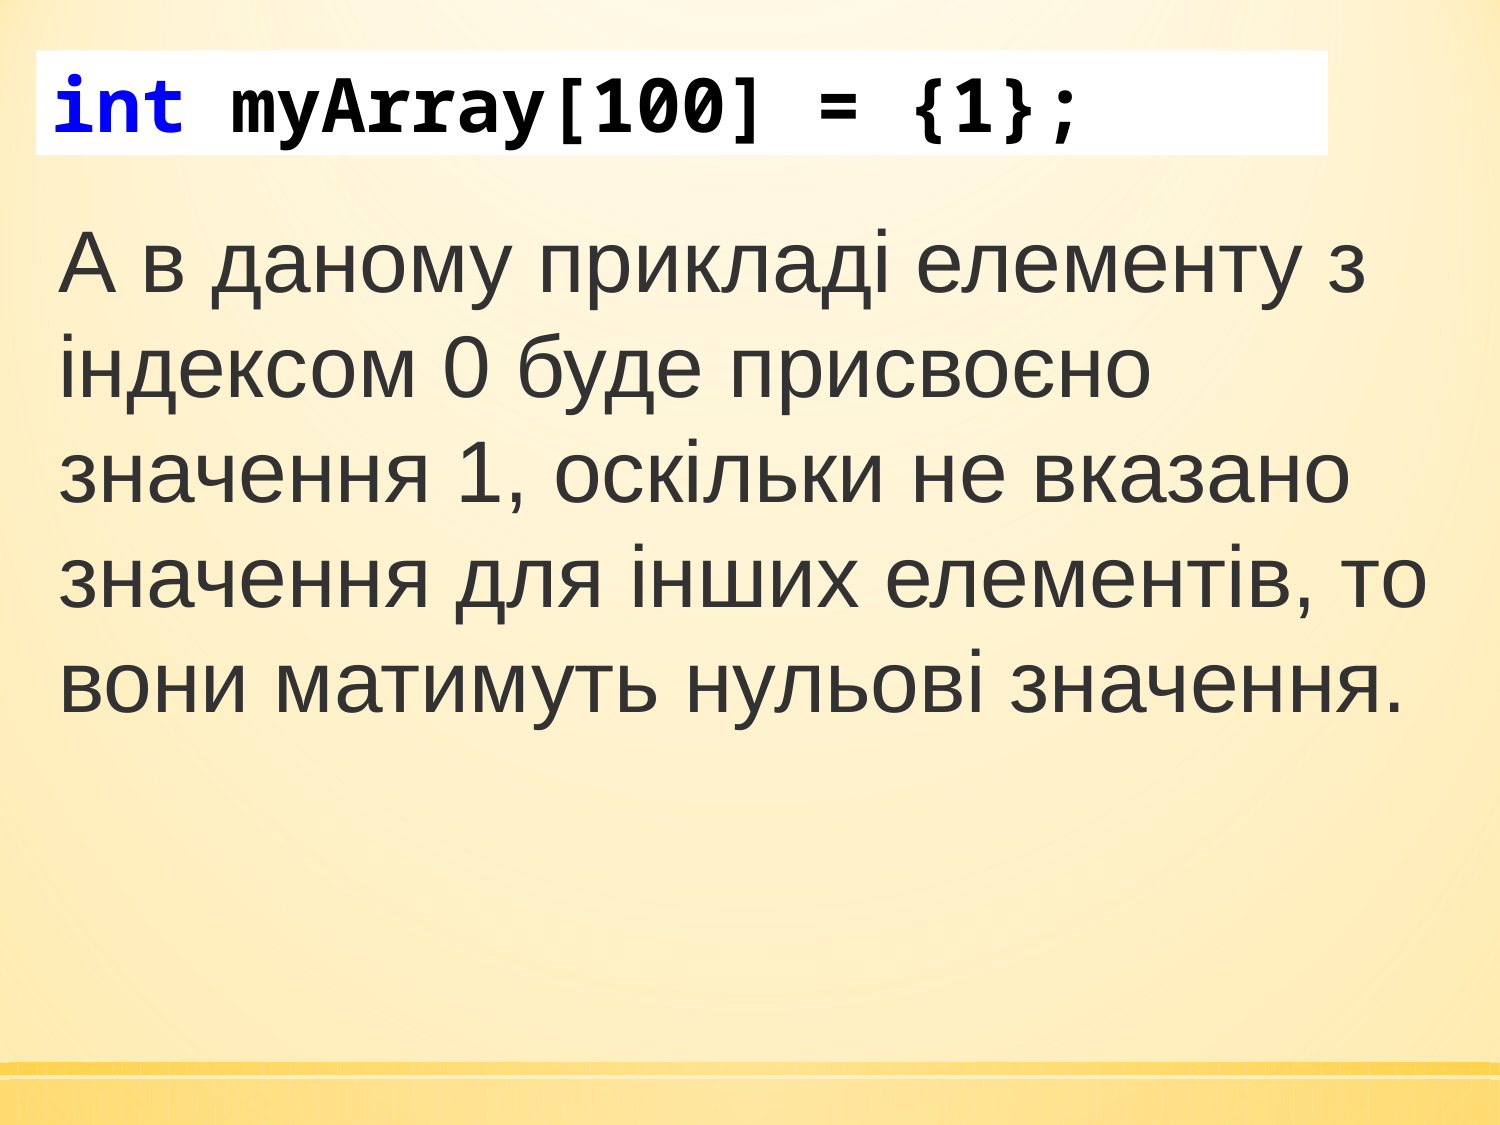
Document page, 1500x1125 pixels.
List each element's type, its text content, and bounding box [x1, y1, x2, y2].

text_box А в даному прикладі елементу з індексом 0 буде присвоєно значення 1, оскільки не вказано значення для інших елементів, то вони матимуть нульові значення. [36, 197, 1459, 328]
picture [0, 1075, 1500, 1079]
text_box int myArray[100] = {1}; [36, 50, 1328, 155]
picture [0, 0, 1500, 1062]
